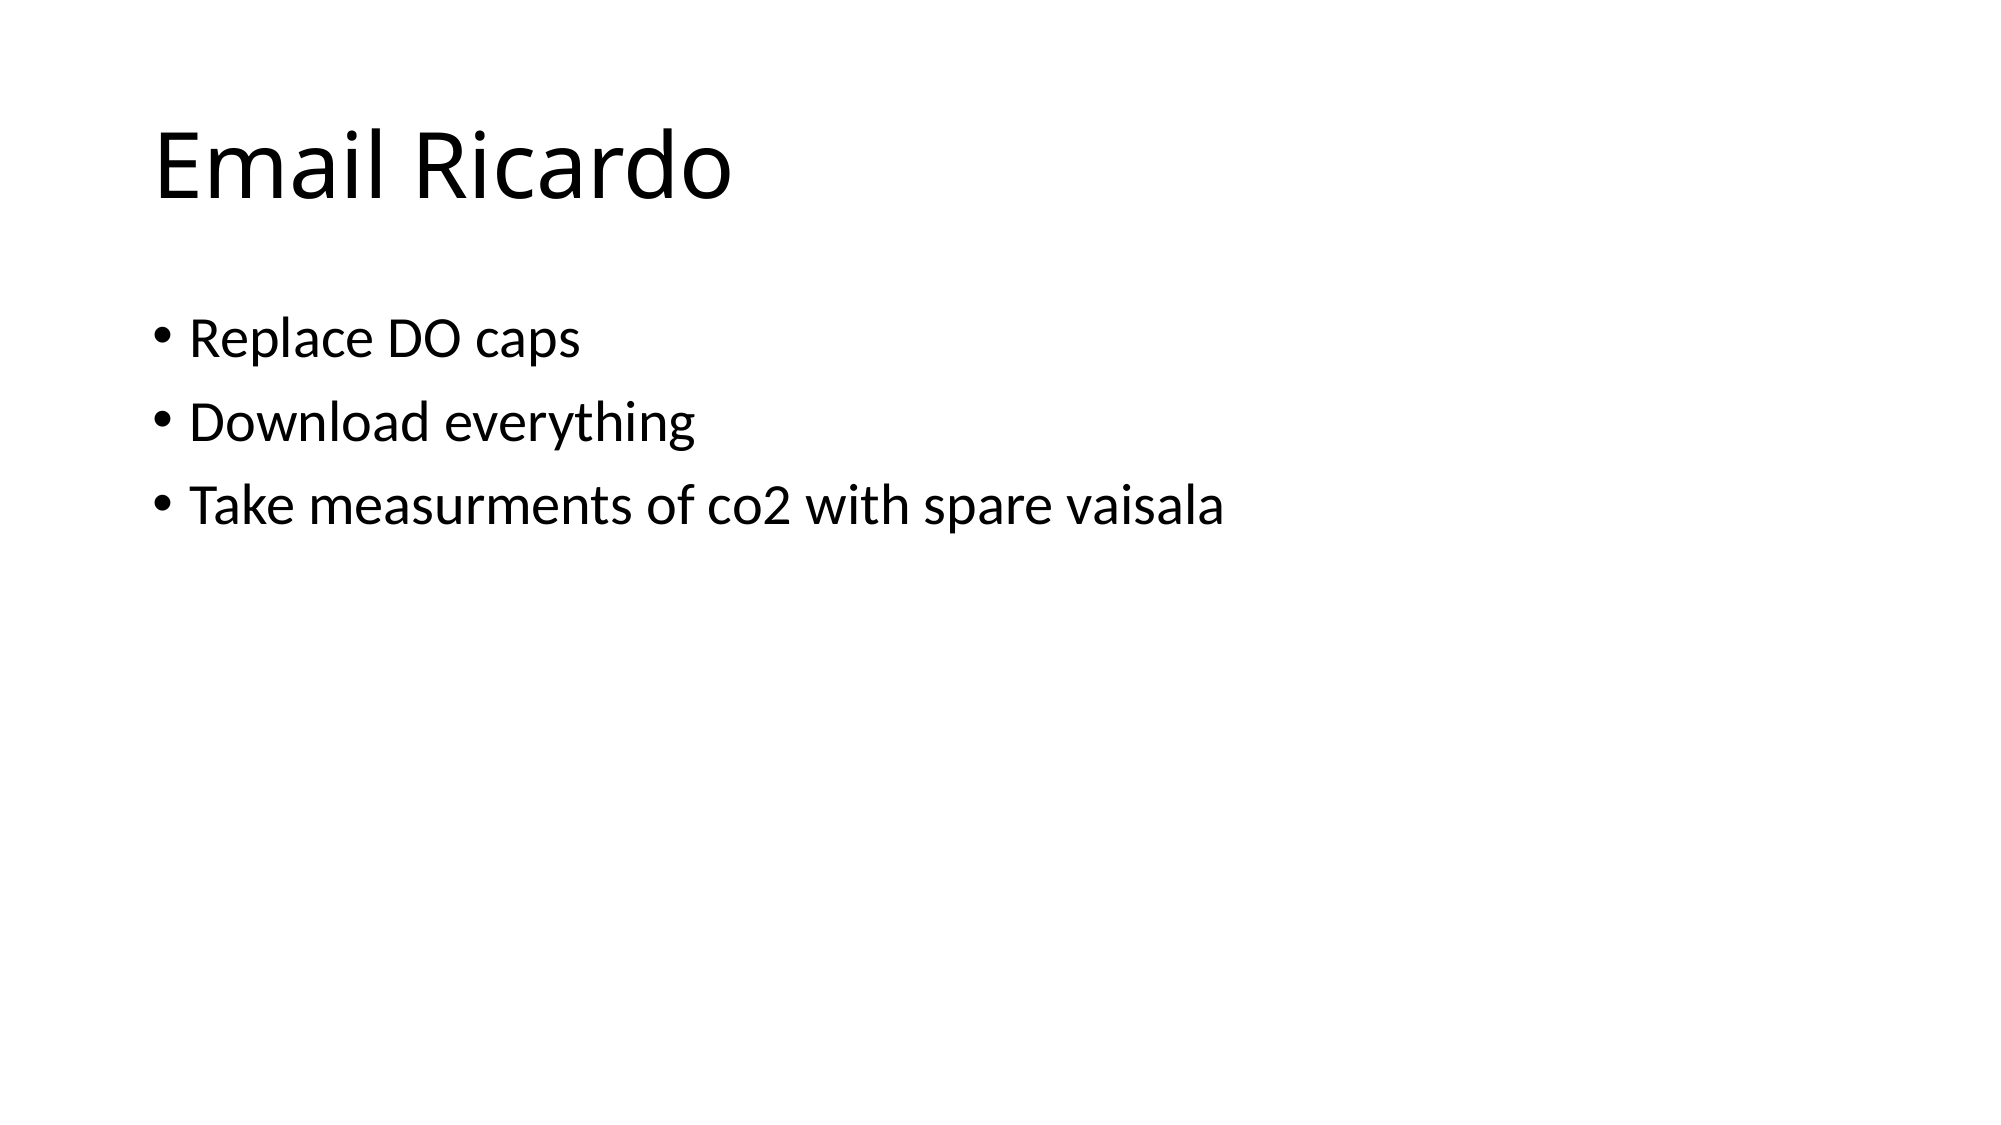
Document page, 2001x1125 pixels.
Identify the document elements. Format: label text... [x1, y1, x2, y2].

title Email Ricardo [137, 59, 1863, 278]
list Replace DO caps Download everything Take measurments of co2 with spare vaisala [137, 299, 1863, 1014]
